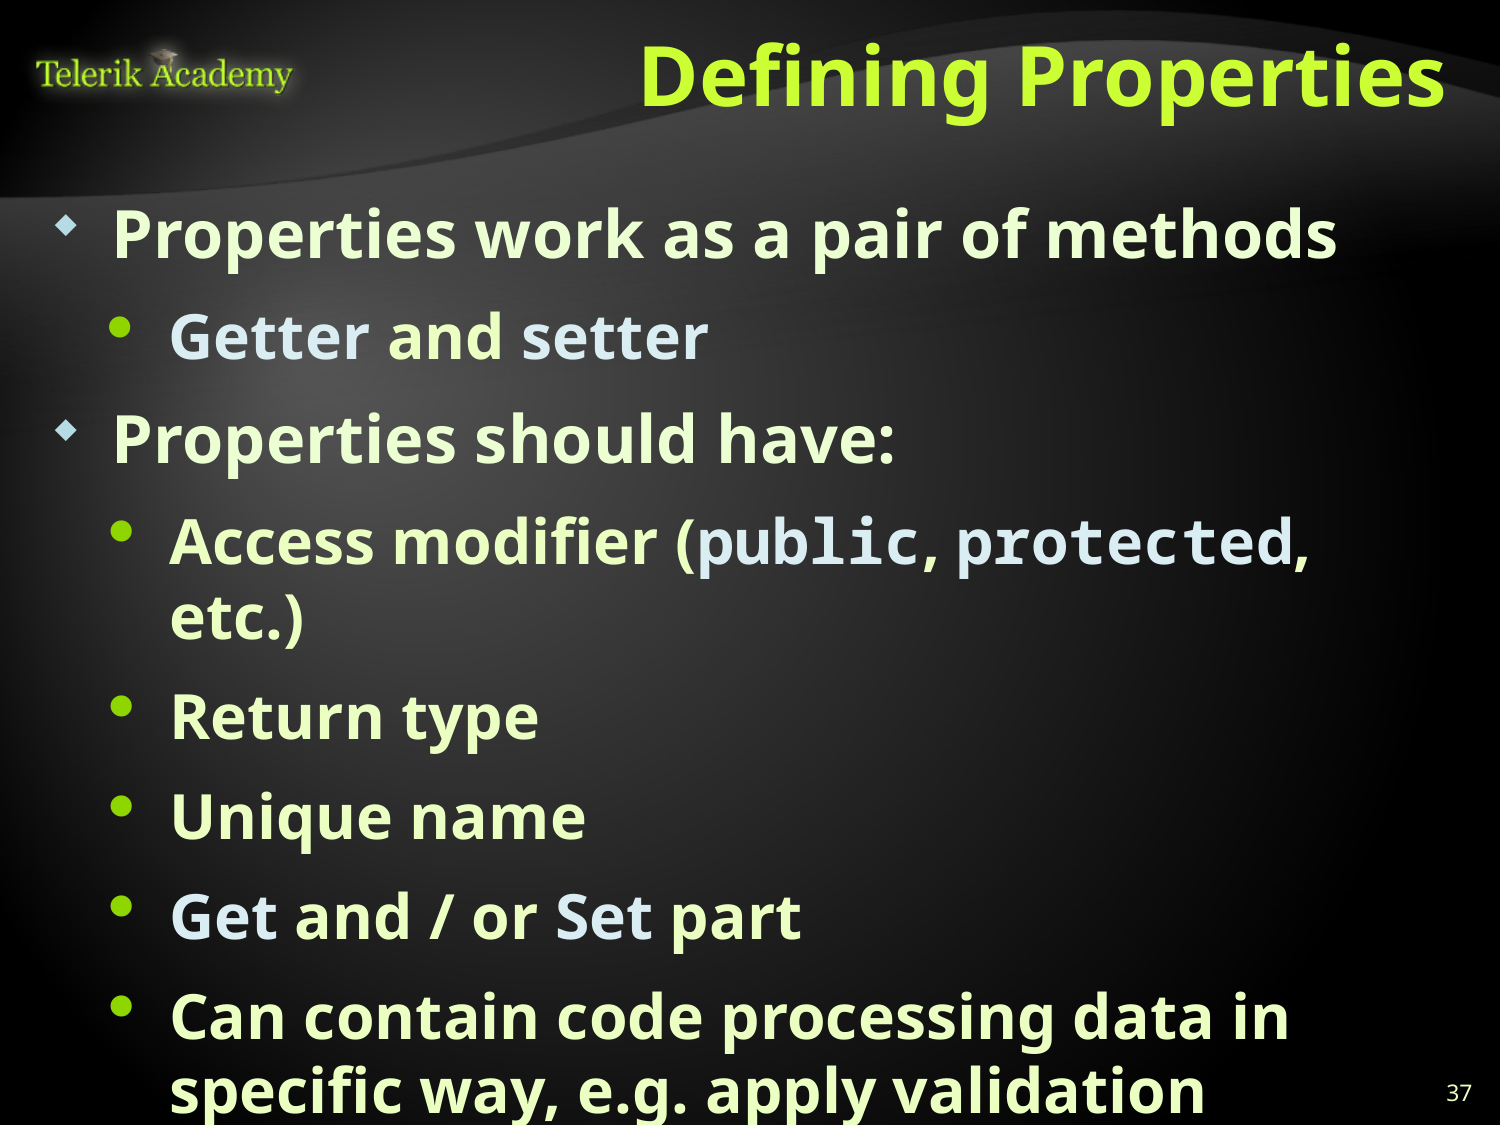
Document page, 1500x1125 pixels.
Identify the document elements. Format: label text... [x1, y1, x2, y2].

picture [0, 0, 1500, 1125]
slide_number 37 [1412, 1074, 1488, 1113]
title Defining Properties [300, 12, 1463, 150]
list Properties work as a pair of methods Getter and setter Properties should have: Access modifier (public, protected, etc.) Return type Unique name Get and / or Set part Can contain code processing data in specific way, e.g. apply validation [37, 184, 1463, 1088]
